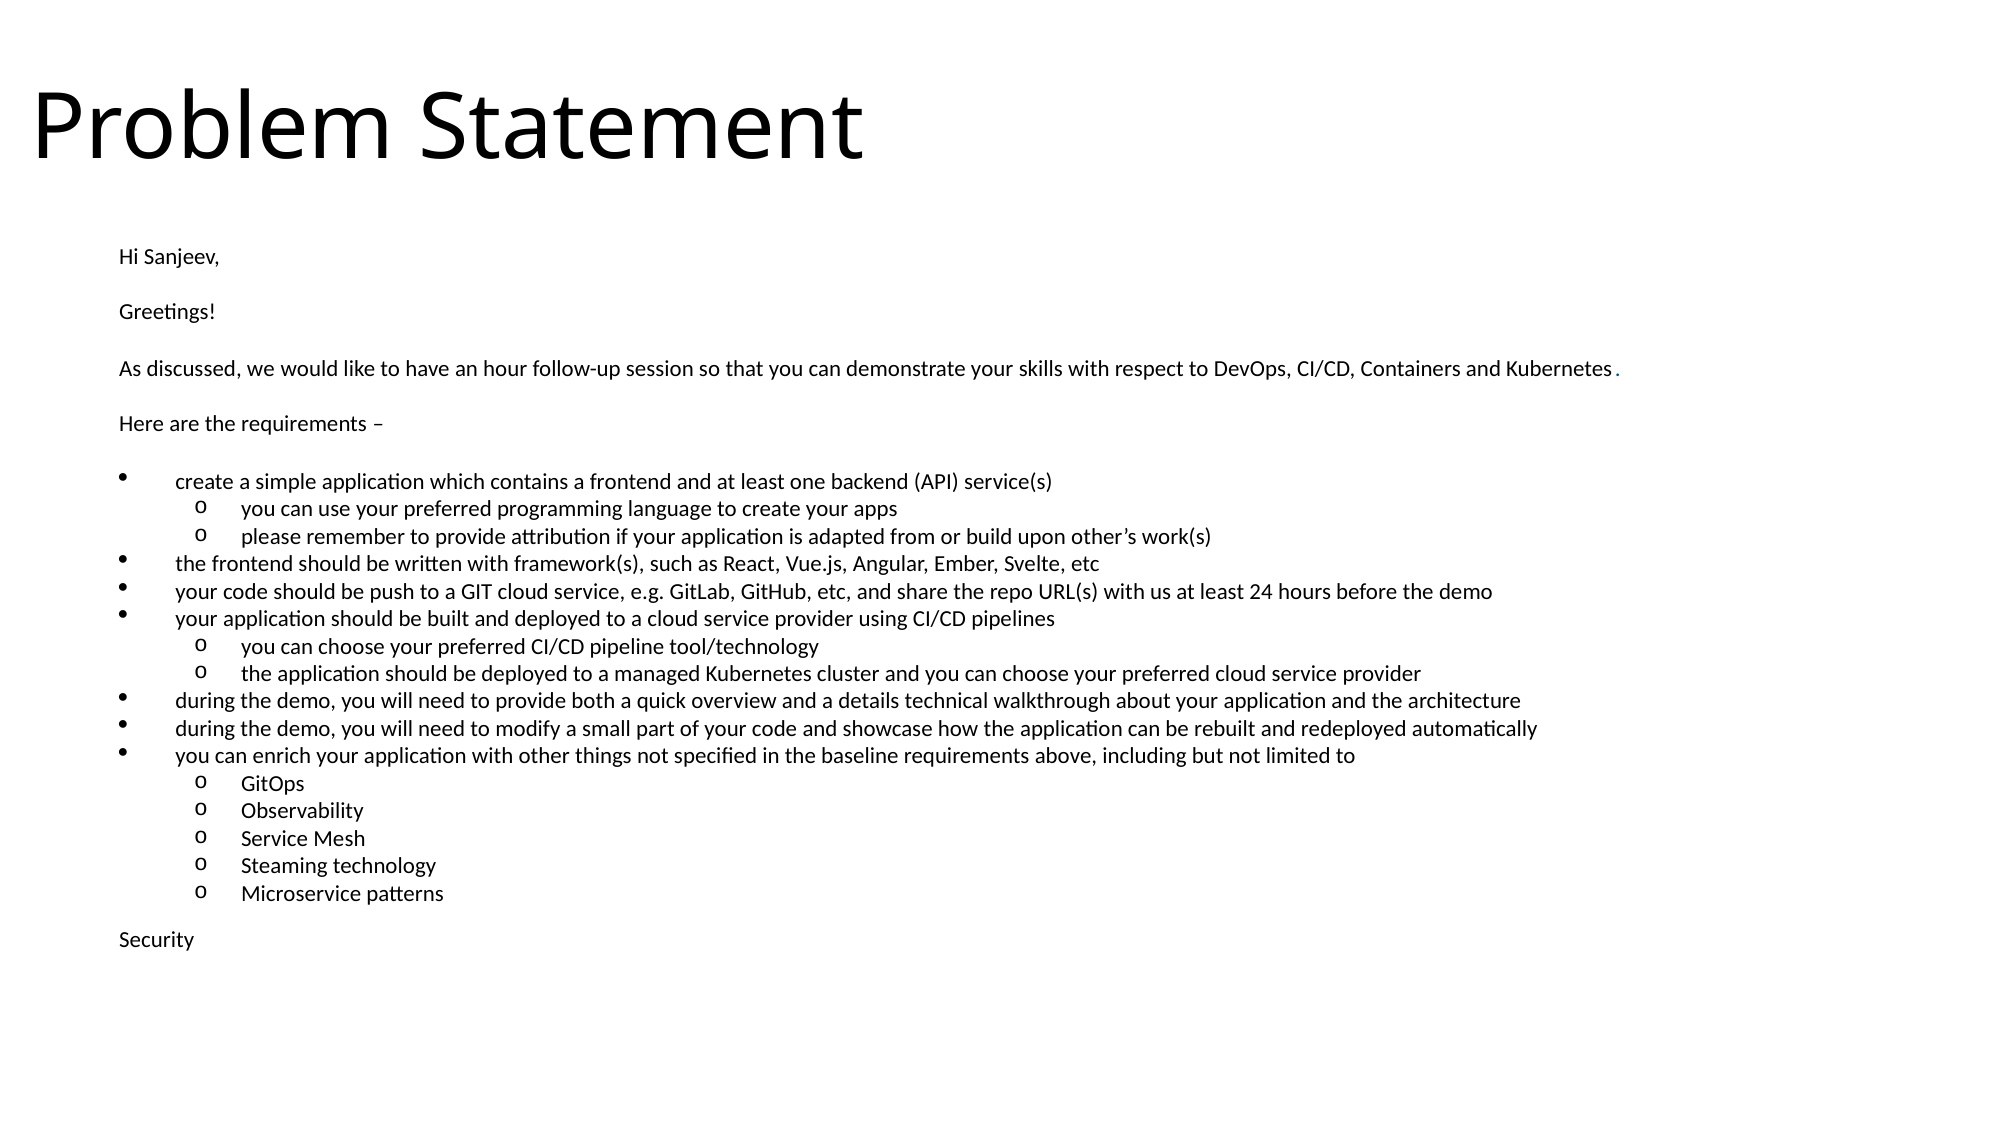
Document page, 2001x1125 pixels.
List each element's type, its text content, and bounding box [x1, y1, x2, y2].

text_box Hi Sanjeev, Greetings! As discussed, we would like to have an hour follow-up session so that you can demonstrate your skills with respect to DevOps, CI/CD, Containers and Kubernetes. Here are the requirements – create a simple application which contains a frontend and at least one backend (API) service(s) you can use your preferred programming language to create your apps please remember to provide attribution if your application is adapted from or build upon other’s work(s) the frontend should be written with framework(s), such as React, Vue.js, Angular, Ember, Svelte, etc your code should be push to a GIT cloud service, e.g. GitLab, GitHub, etc, and share the repo URL(s) with us at least 24 hours before the demo your application should be built and deployed to a cloud service provider using CI/CD pipelines you can choose your preferred CI/CD pipeline tool/technology the application should be deployed to a managed Kubernetes cluster and you can choose your preferred cloud service provider during the demo, you will need to provide both a quick overview and a details technical walkthrough about your application and the architecture during the demo, you will need to modify a small part of your code and showcase how the application can be rebuilt and redeployed automatically you can enrich your application with other things not specified in the baseline requirements above, including but not limited to GitOps Observability Service Mesh Steaming technology Microservice patterns Security [104, 234, 1830, 964]
title Problem Statement [14, 19, 1740, 238]
